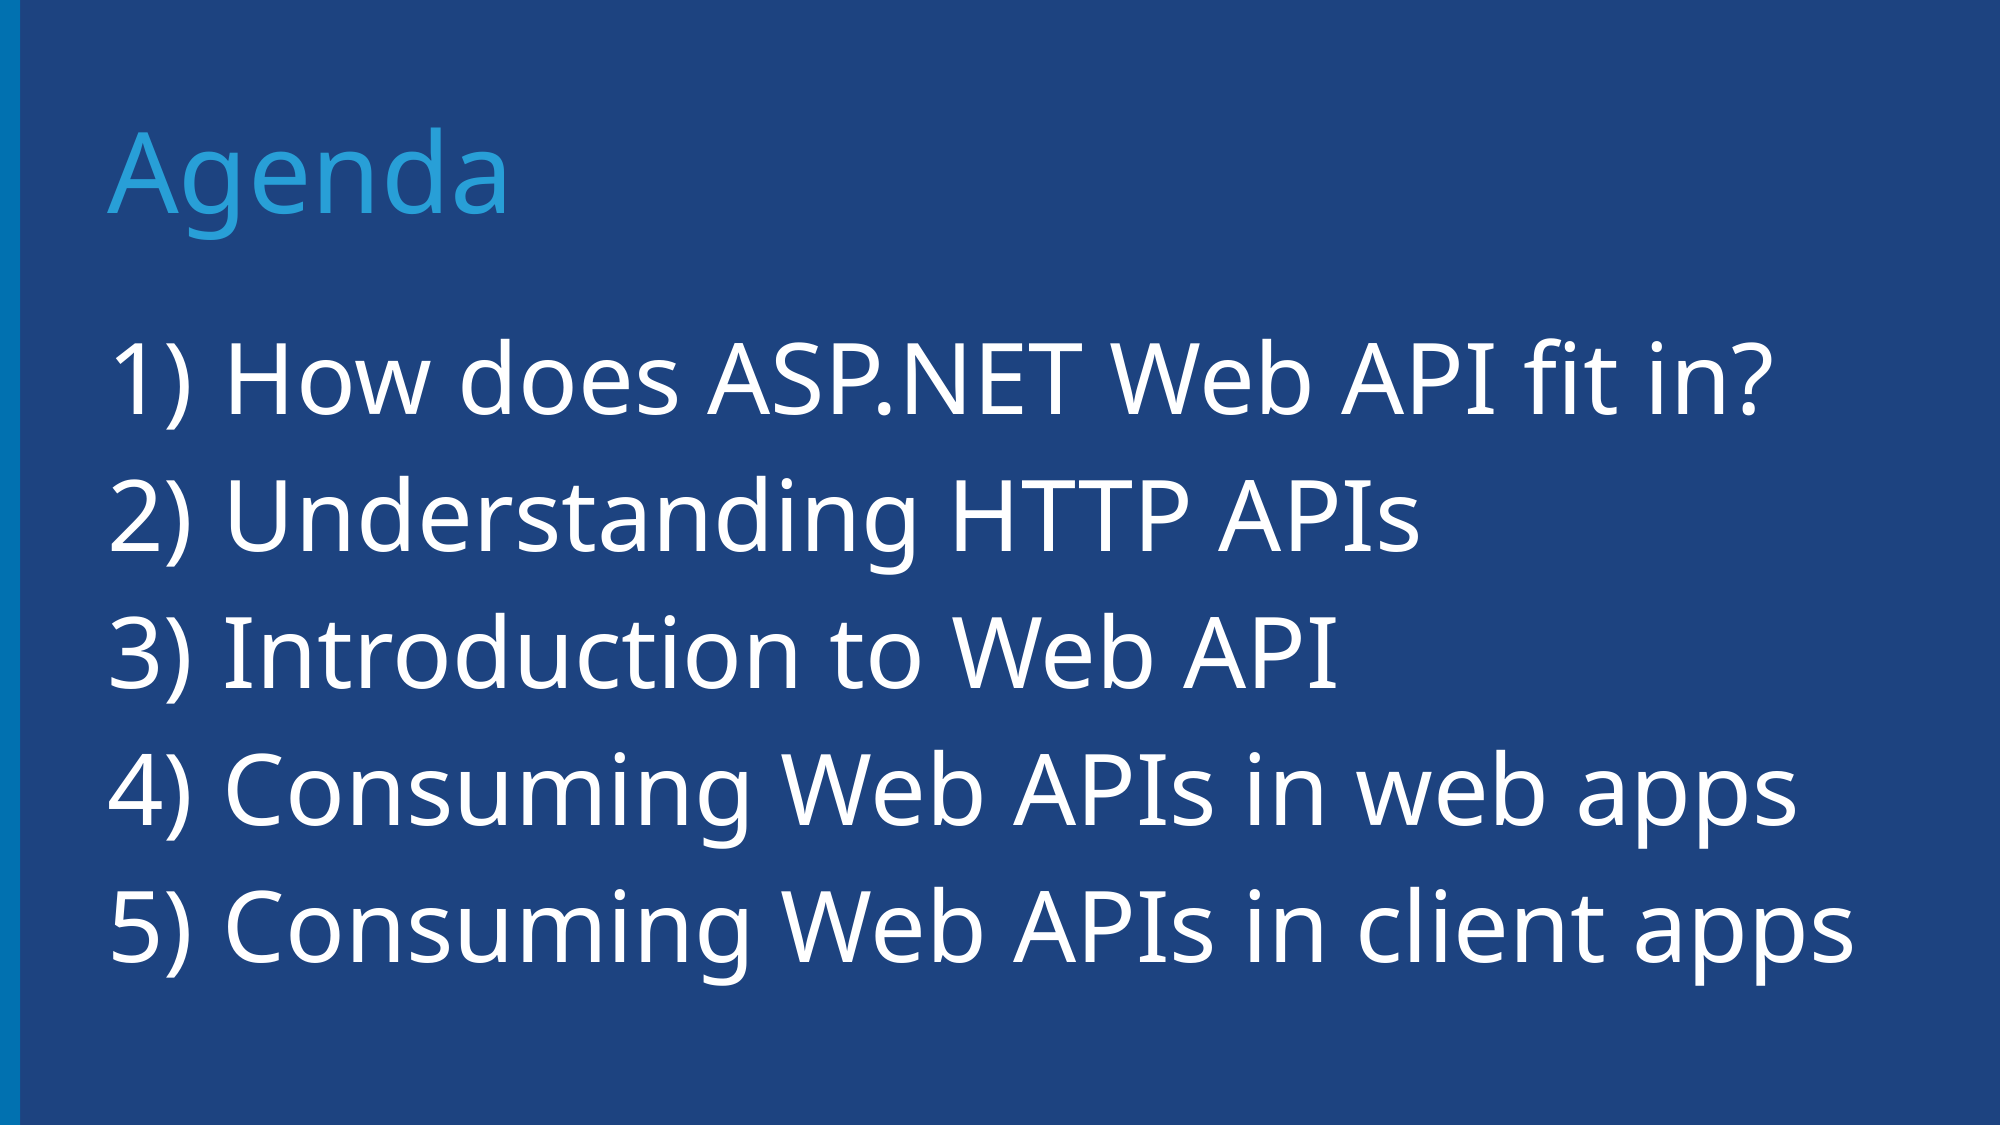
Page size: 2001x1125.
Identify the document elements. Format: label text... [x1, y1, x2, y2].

list How does ASP.NET Web API fit in? Understanding HTTP APIs Introduction to Web API Consuming Web APIs in web apps Consuming Web APIs in client apps [92, 307, 1910, 1000]
title Agenda [92, 68, 1910, 286]
